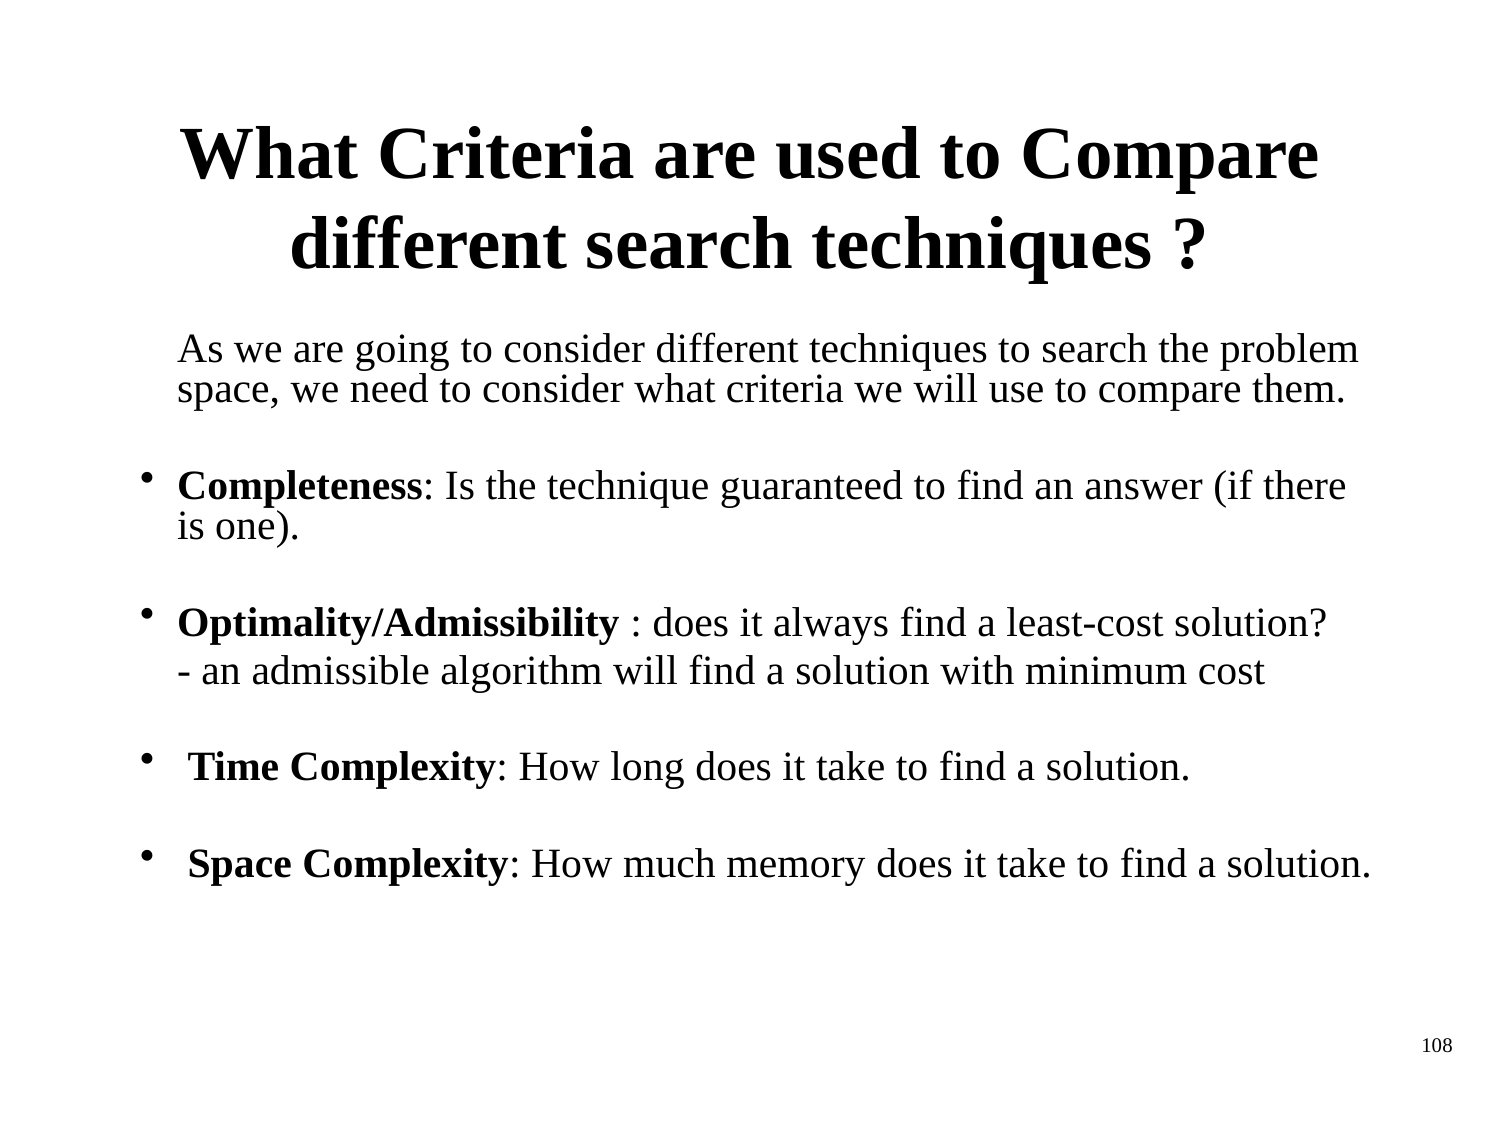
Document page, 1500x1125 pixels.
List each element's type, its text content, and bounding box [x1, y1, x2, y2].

title What Criteria are used to Compare different search techniques ? [112, 99, 1388, 288]
list As we are going to consider different techniques to search the problem space, we need to consider what criteria we will use to compare them. Completeness: Is the technique guaranteed to find an answer (if there is one). Optimality/Admissibility : does it always find a least-cost solution? - an admissible algorithm will find a solution with minimum cost Time Complexity: How long does it take to find a solution. Space Complexity: How much memory does it take to find a solution. [124, 274, 1401, 1032]
slide_number 108 [1154, 1023, 1468, 1100]
